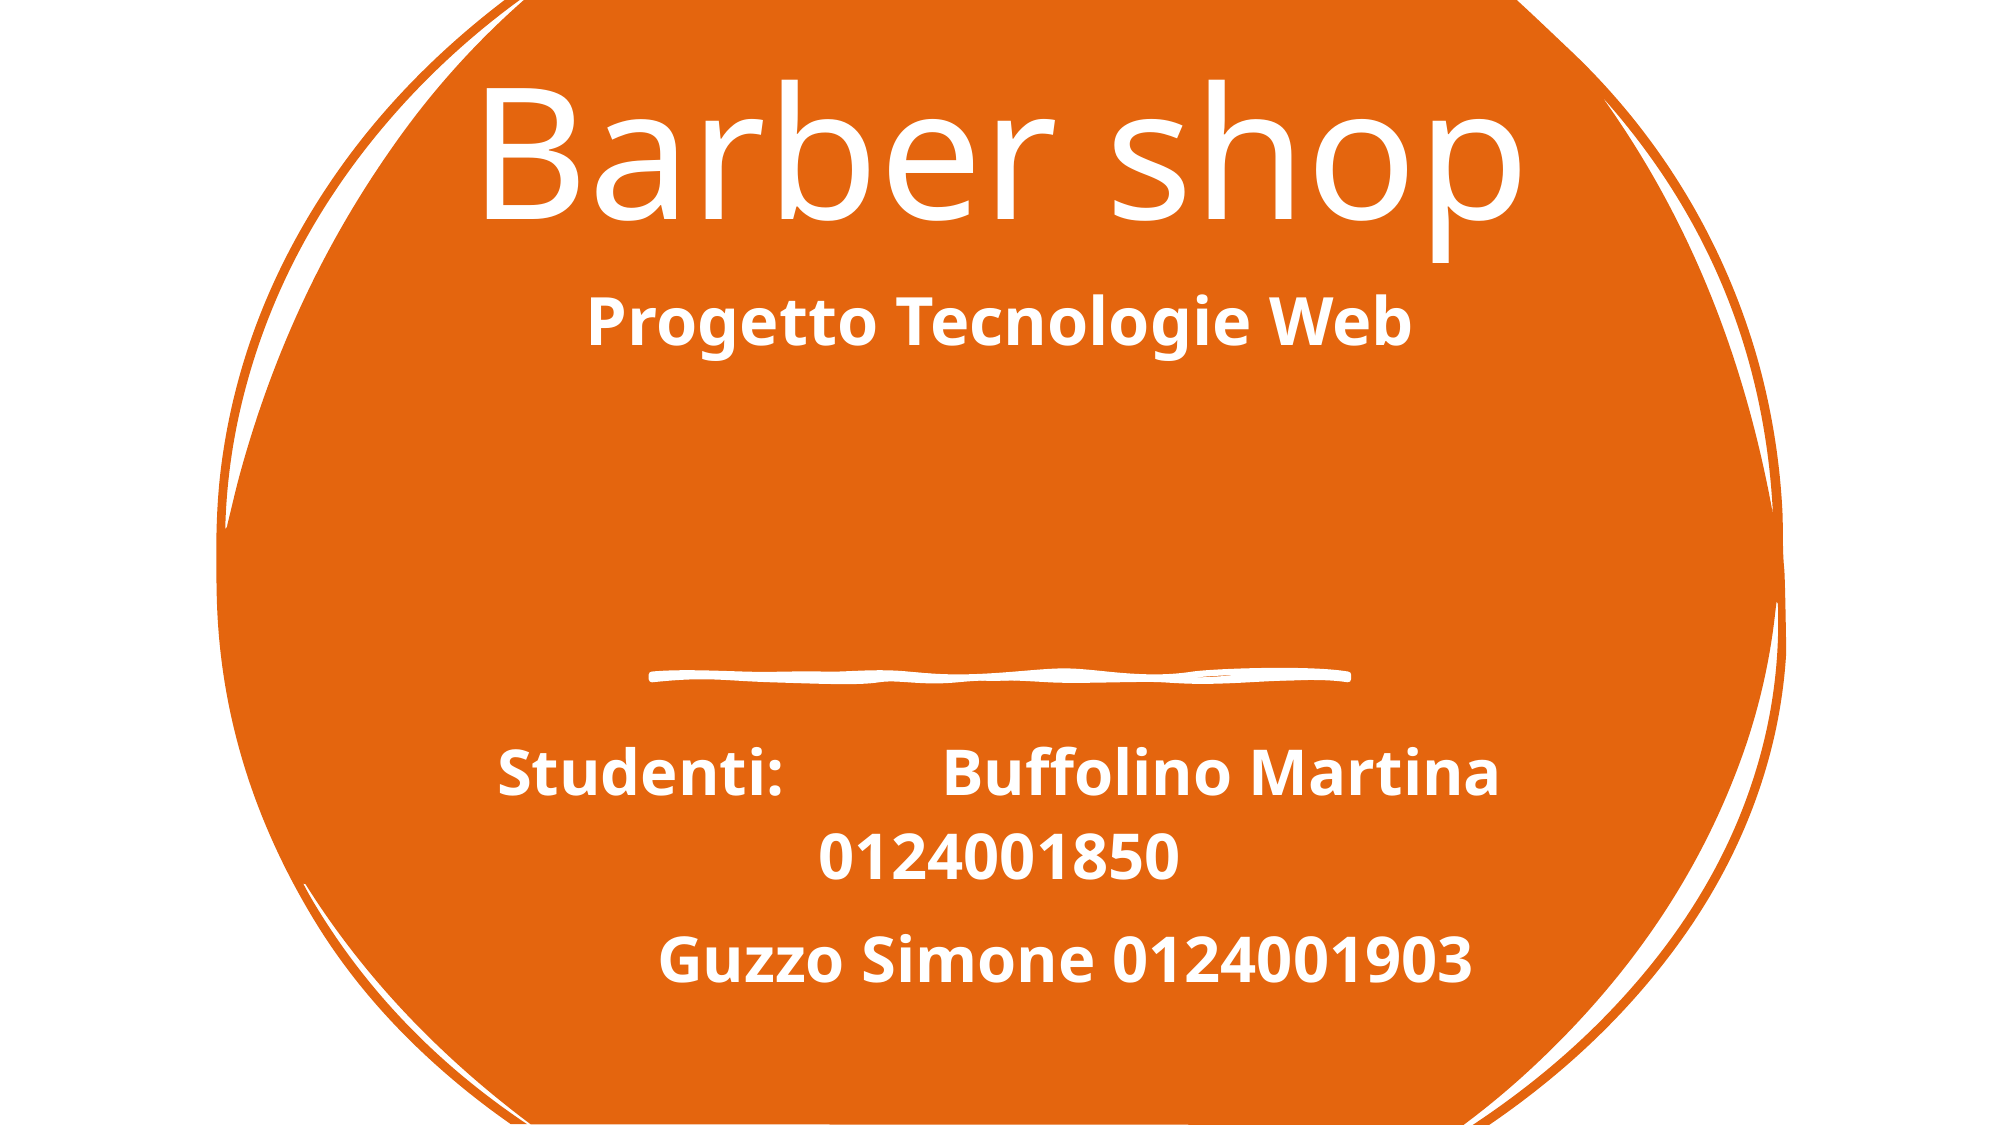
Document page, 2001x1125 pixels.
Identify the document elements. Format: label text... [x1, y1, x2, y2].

title Barber shop [419, 11, 1581, 264]
text_box Progetto Tecnologie Web [431, 263, 1569, 419]
subtitle Studenti: Buffolino Martina 0124001850 Guzzo Simone 0124001903 [431, 717, 1569, 1005]
